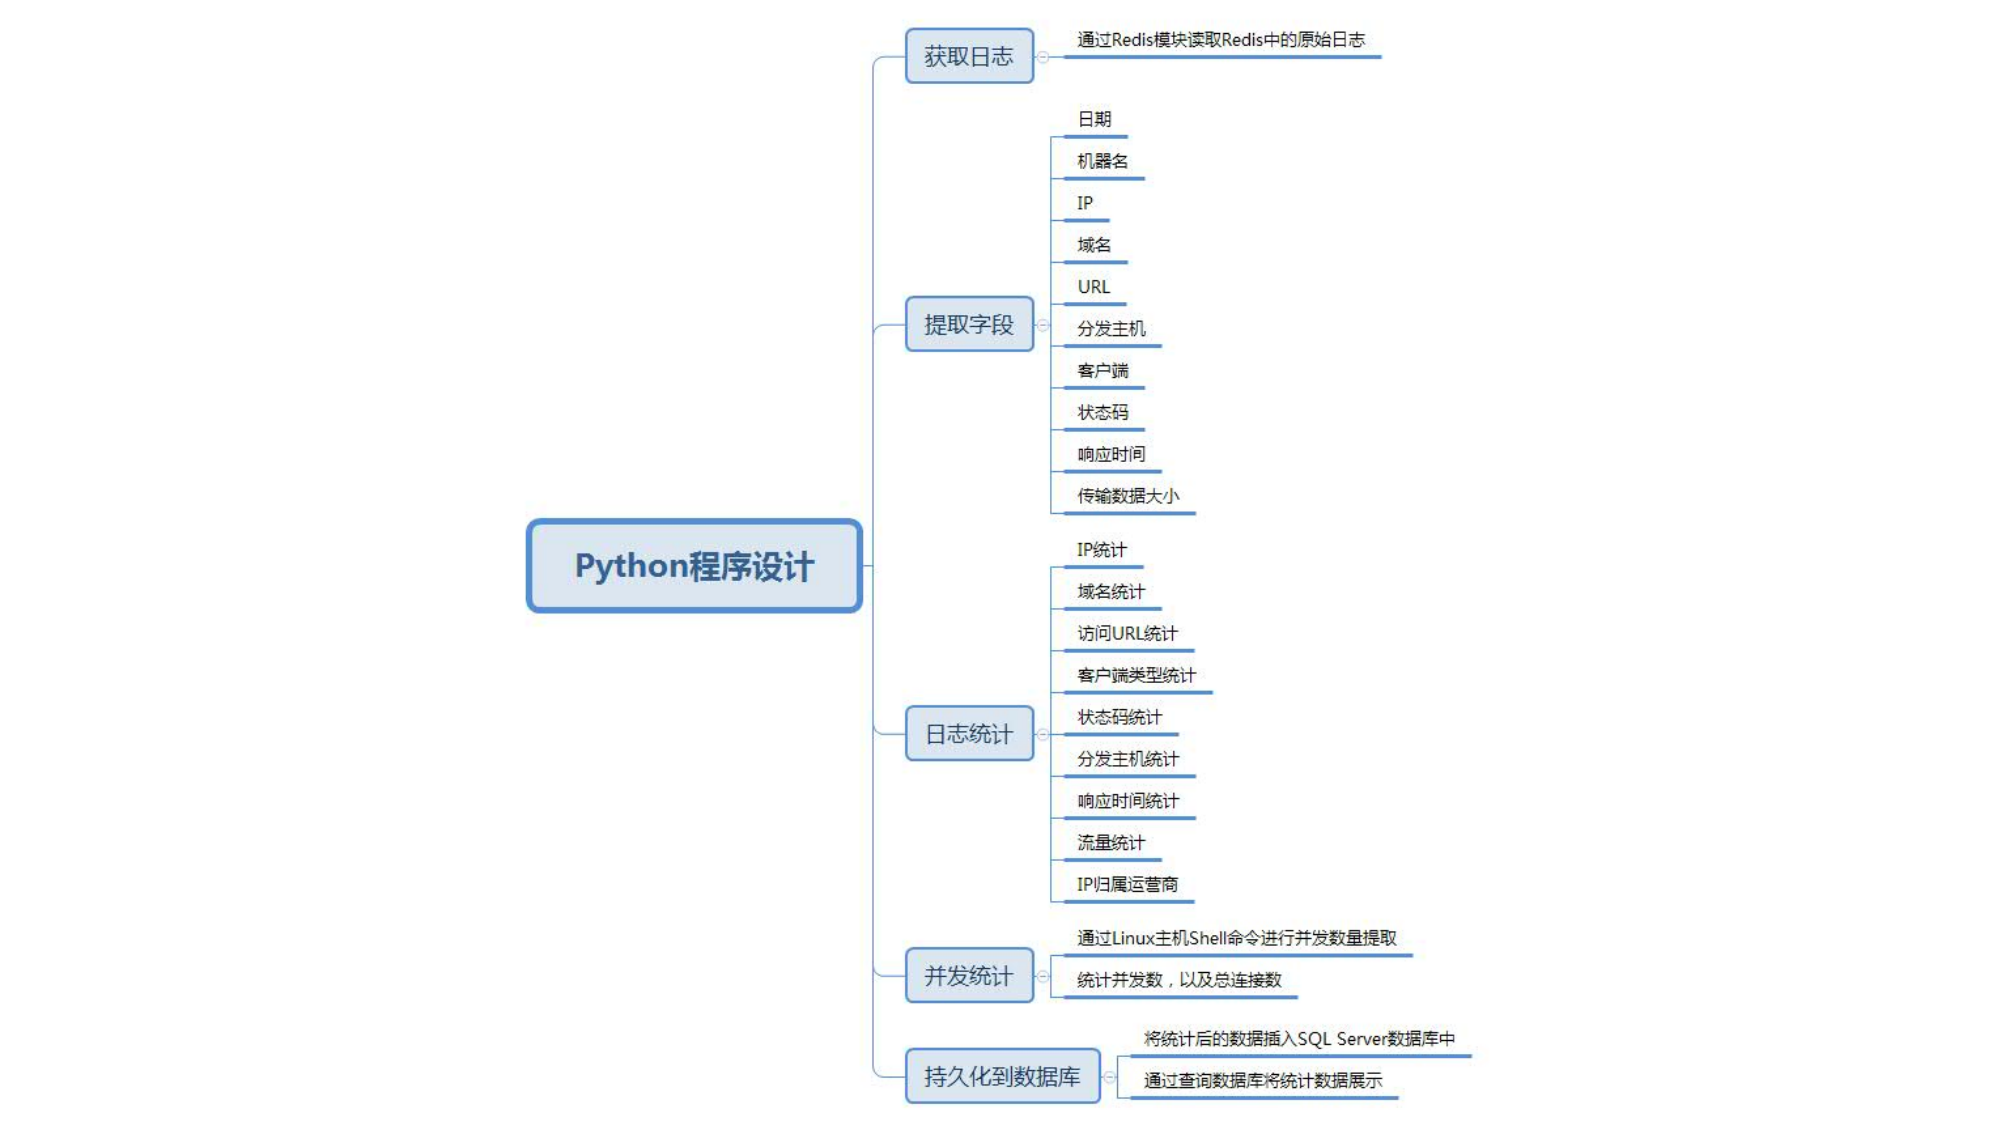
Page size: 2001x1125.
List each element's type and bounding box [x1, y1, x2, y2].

picture [505, 0, 1495, 1125]
